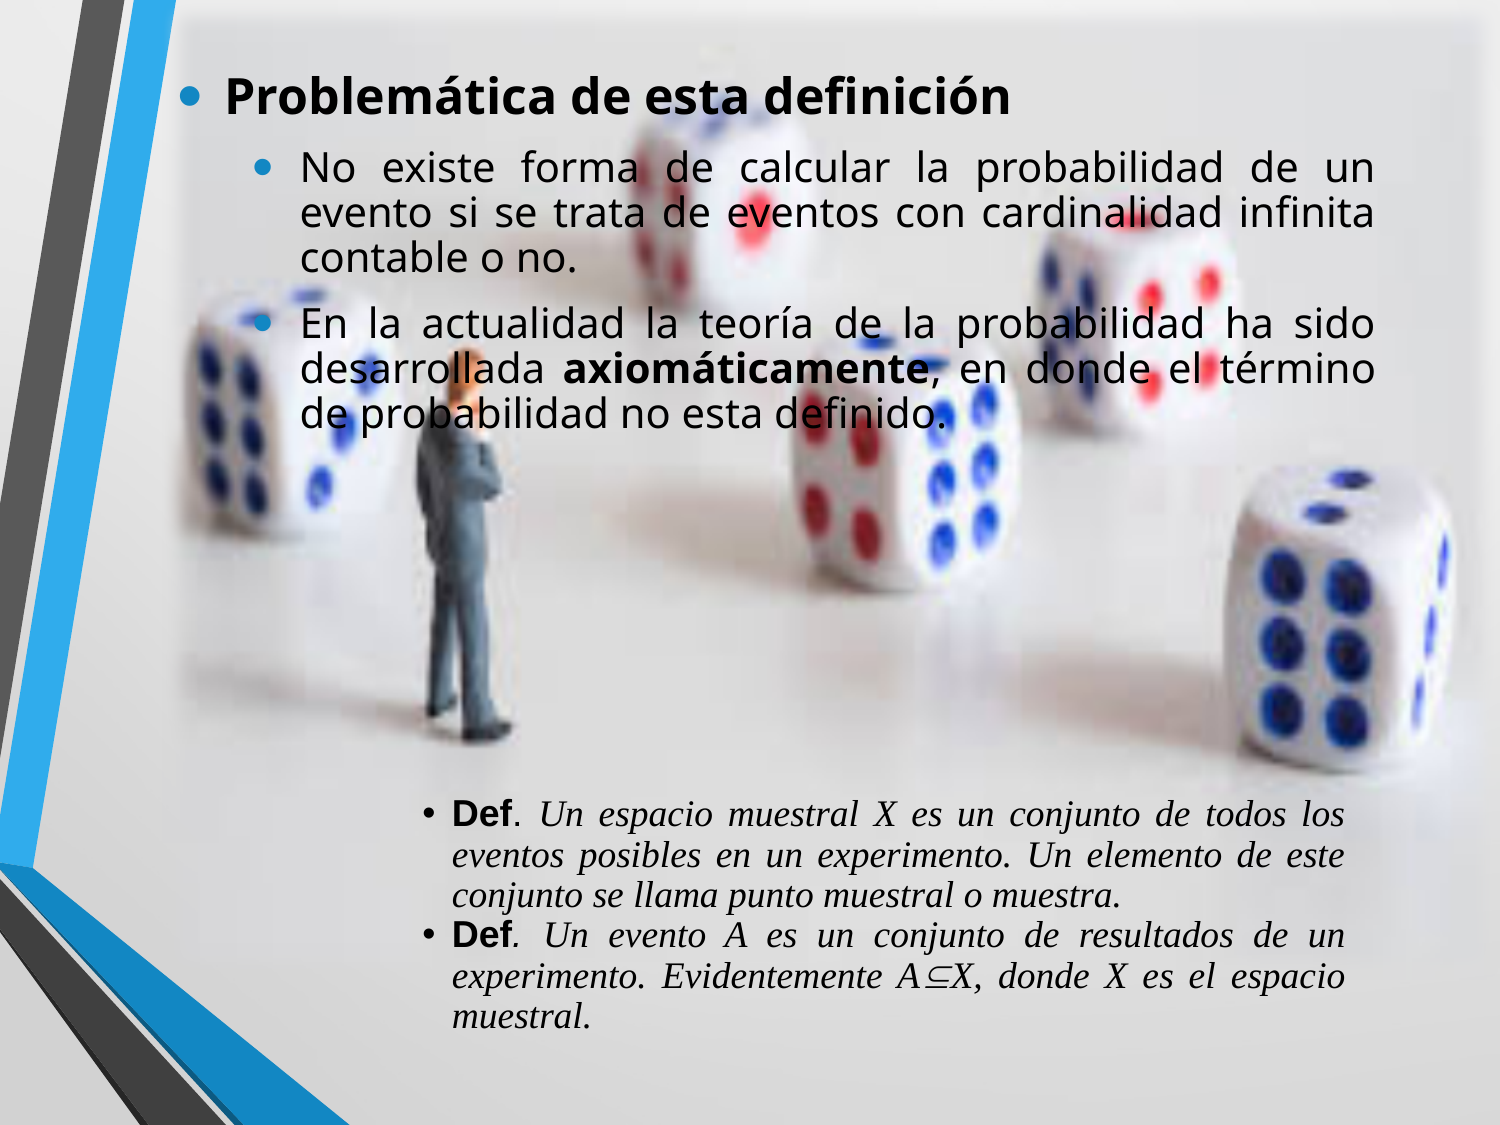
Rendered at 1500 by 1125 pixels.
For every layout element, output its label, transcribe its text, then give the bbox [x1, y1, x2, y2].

picture [162, 0, 1500, 980]
text_box Def. Un espacio muestral X es un conjunto de todos los eventos posibles en un experimento. Un elemento de este conjunto se llama punto muestral o muestra. Def. Un evento A es un conjunto de resultados de un experimento. Evidentemente AX, donde X es el espacio muestral. [407, 980, 1361, 1045]
